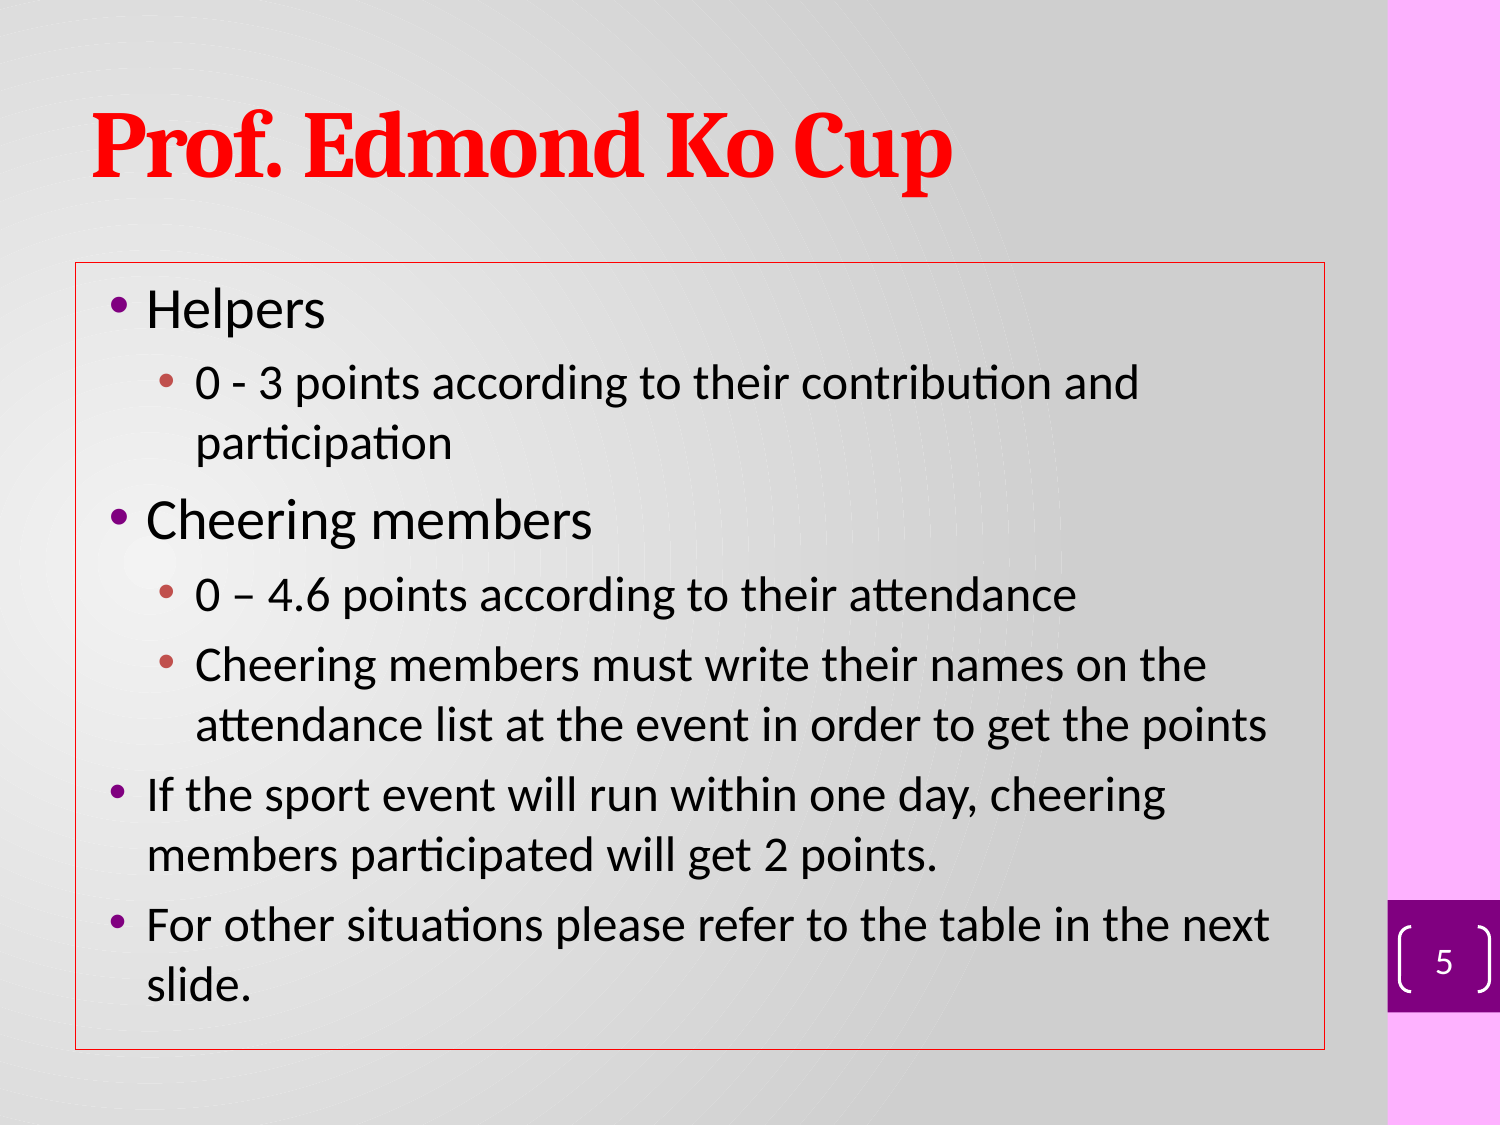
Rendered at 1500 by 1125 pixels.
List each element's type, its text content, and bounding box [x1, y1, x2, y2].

title Prof. Edmond Ko Cup [75, 45, 1325, 233]
slide_number 5 [1397, 925, 1492, 994]
list Helpers 0 - 3 points according to their contribution and participation Cheering members 0 – 4.6 points according to their attendance Cheering members must write their names on the attendance list at the event in order to get the points If the sport event will run within one day, cheering members participated will get 2 points. For other situations please refer to the table in the next slide. [75, 262, 1325, 1050]
